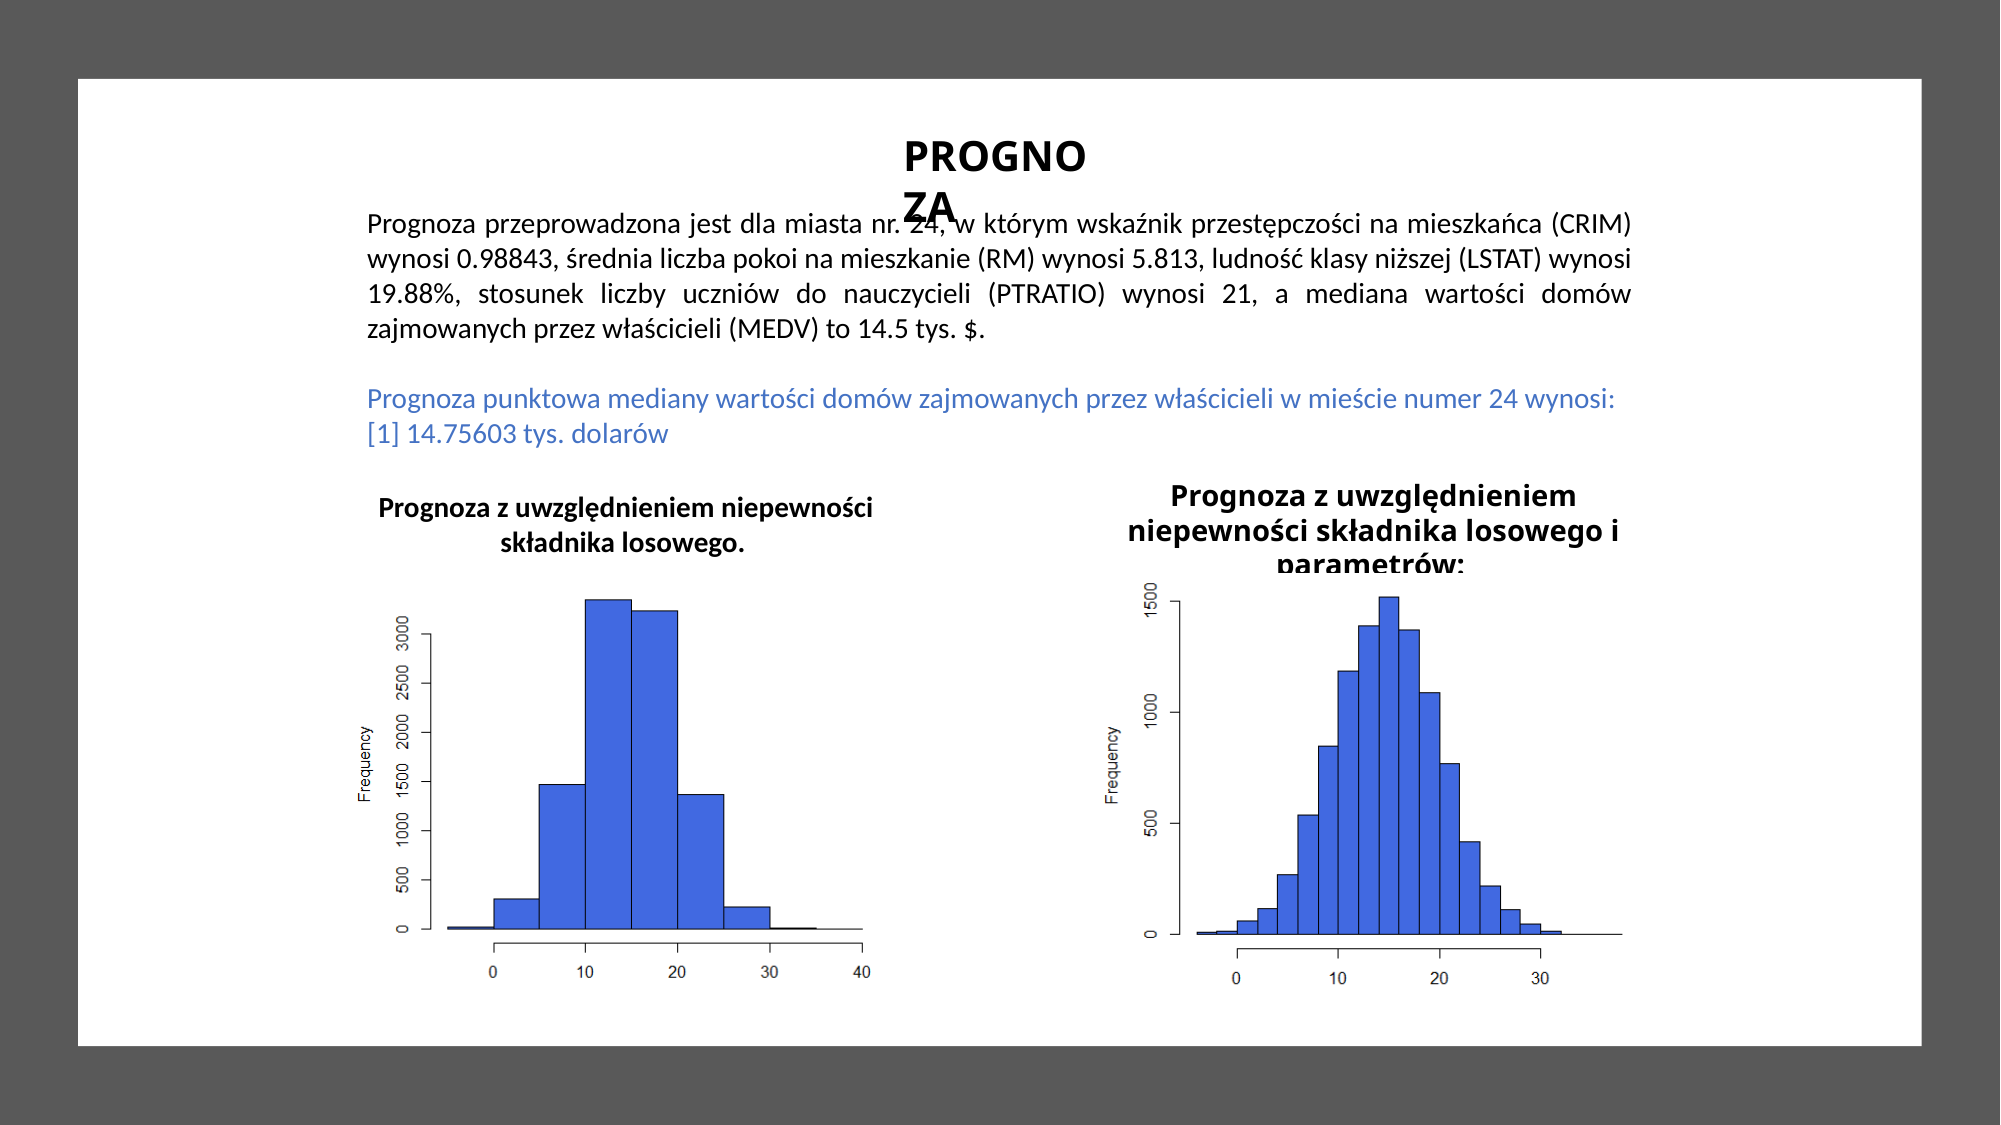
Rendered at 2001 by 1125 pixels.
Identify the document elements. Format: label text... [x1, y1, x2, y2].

text_box [77, 78, 1923, 1047]
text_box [1099, 469, 1648, 1010]
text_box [352, 481, 900, 1001]
text_box [0, 0, 2000, 1125]
text_box Prognoza przeprowadzona jest dla miasta nr. 24, w którym wskaźnik przestępczości na mieszkańca (CRIM) wynosi 0.98843, średnia liczba pokoi na mieszkanie (RM) wynosi 5.813, ludność klasy niższej (LSTAT) wynosi 19.88%, stosunek liczby uczniów do nauczycieli (PTRATIO) wynosi 21, a mediana wartości domów zajmowanych przez właścicieli (MEDV) to 14.5 tys. $. Prognoza punktowa mediany wartości domów zajmowanych przez właścicieli w mieście numer 24 wynosi: [1] 14.75603 tys. dolarów [352, 197, 1648, 457]
text_box PROGNOZA [888, 122, 1112, 238]
